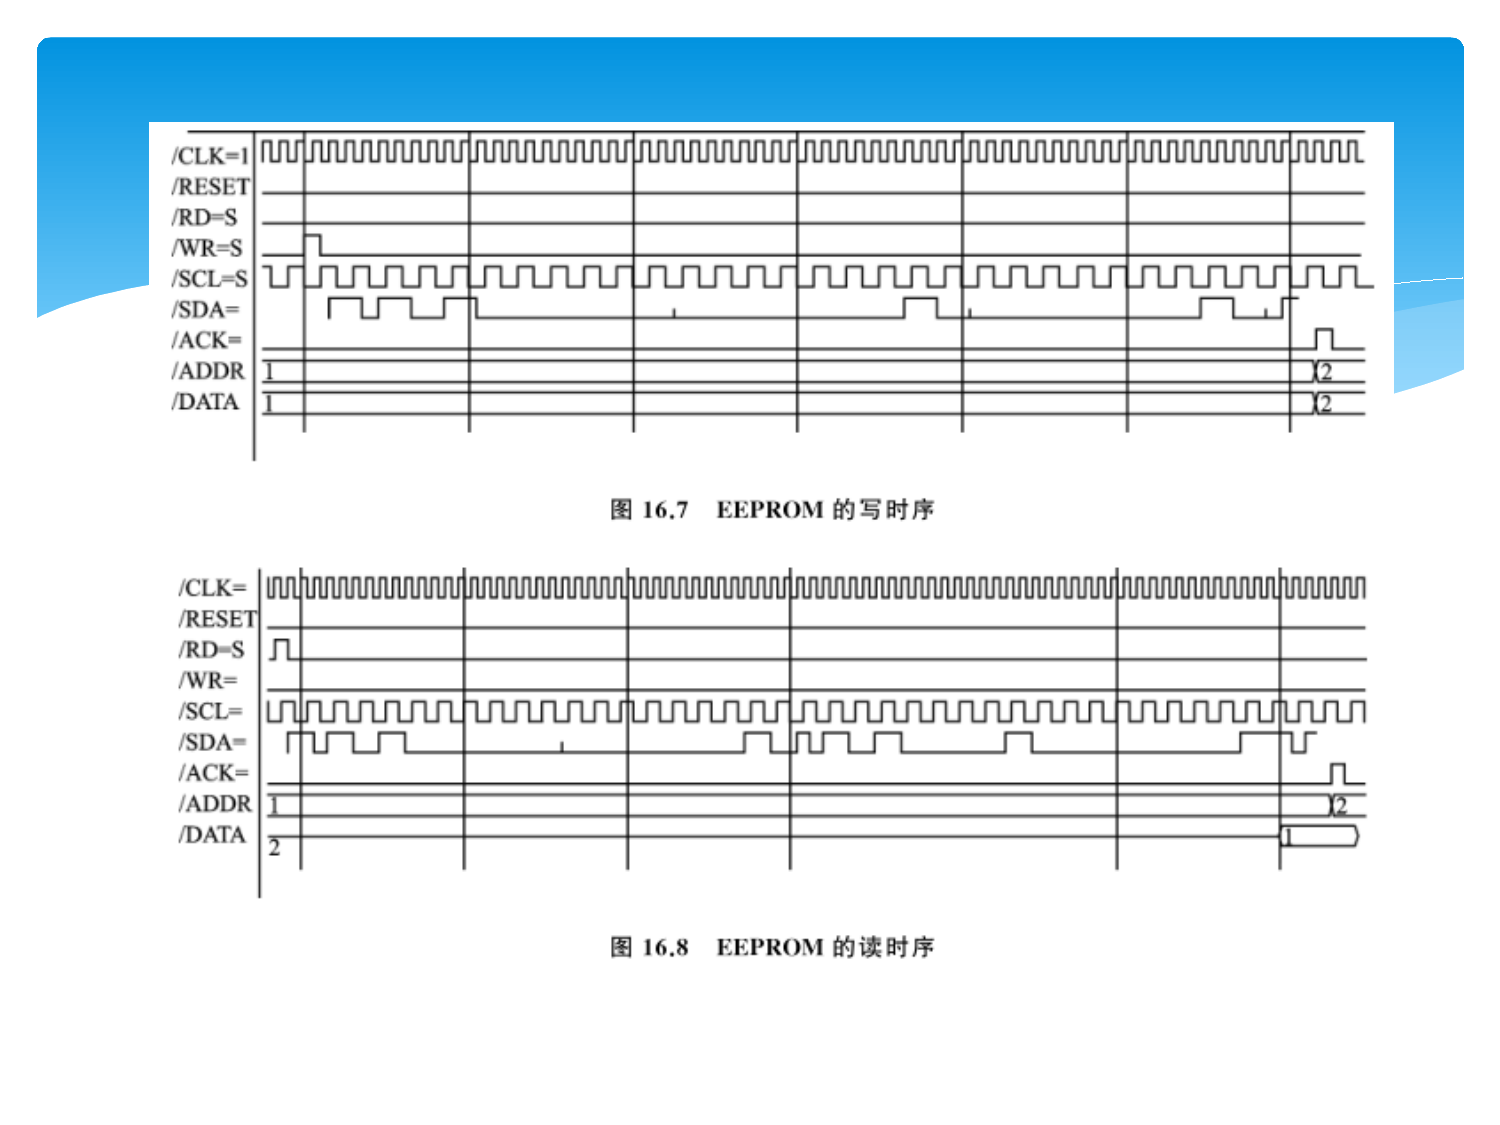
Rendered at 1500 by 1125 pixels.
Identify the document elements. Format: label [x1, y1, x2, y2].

title [75, 55, 1425, 261]
list [149, 122, 1395, 966]
